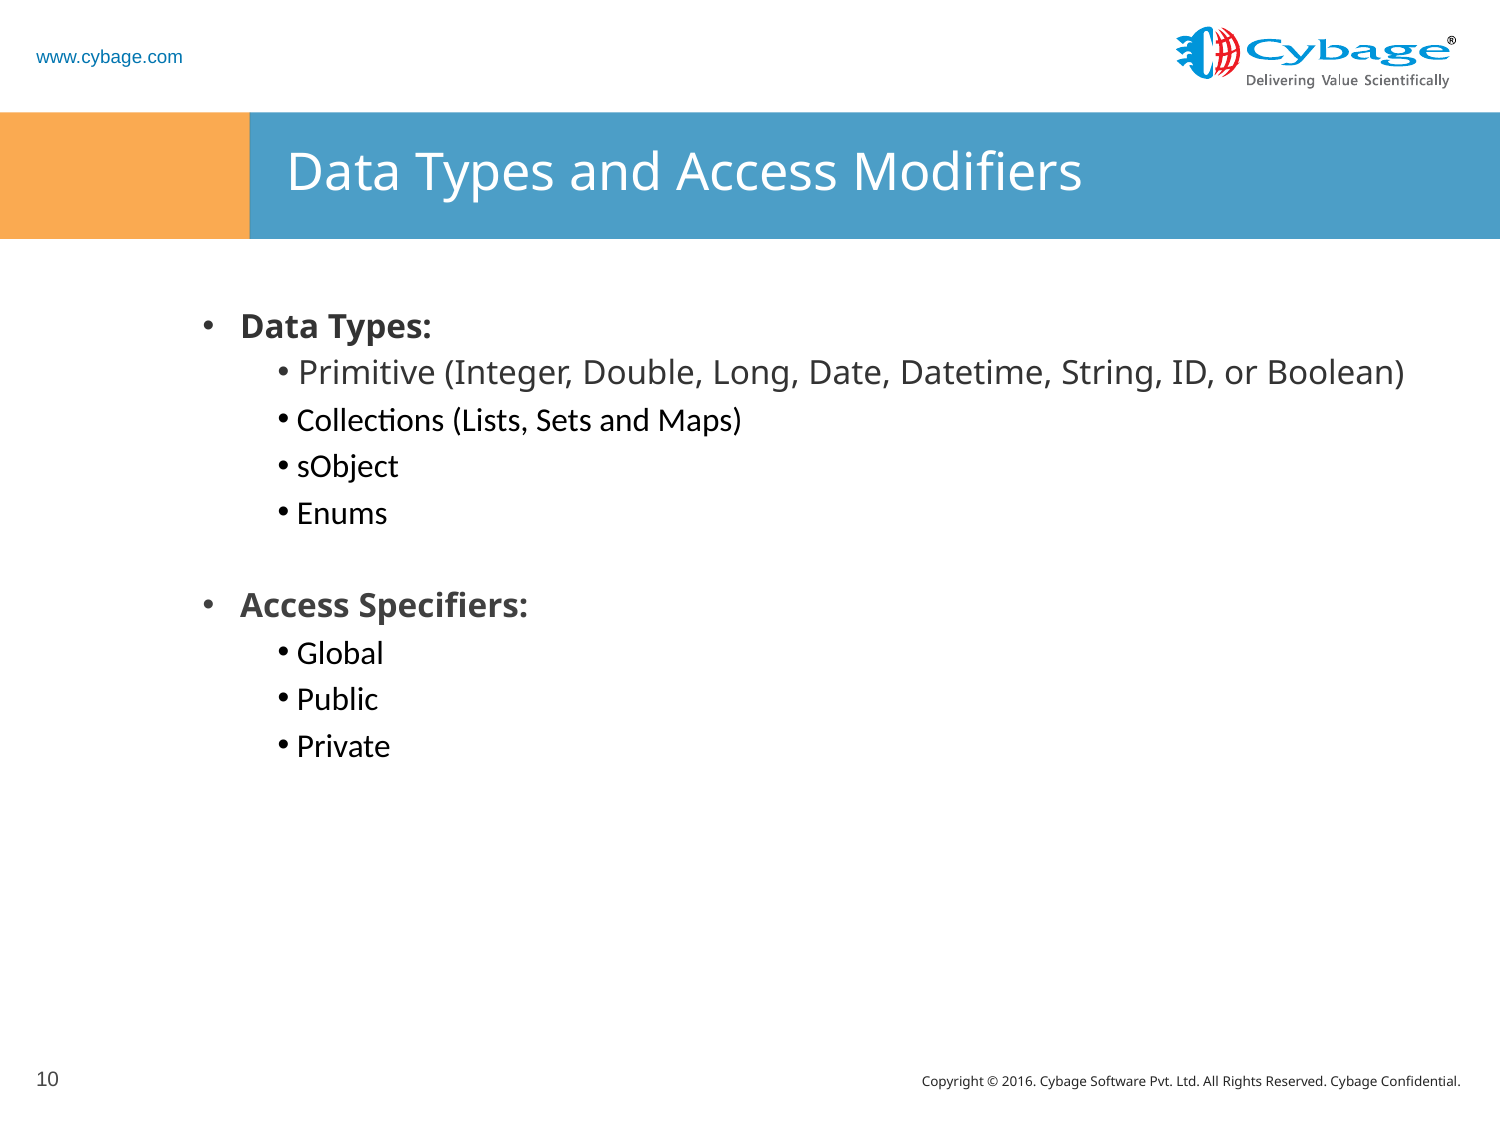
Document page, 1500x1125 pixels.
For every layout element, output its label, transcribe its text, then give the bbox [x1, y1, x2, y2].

list Data Types: Primitive (Integer, Double, Long, Date, Datetime, String, ID, or Boolean) Collections (Lists, Sets and Maps) sObject Enums Access Specifiers: Global Public Private [187, 297, 1442, 1012]
title Data Types and Access Modifiers [272, 131, 1463, 225]
slide_number 10 [21, 1048, 102, 1109]
